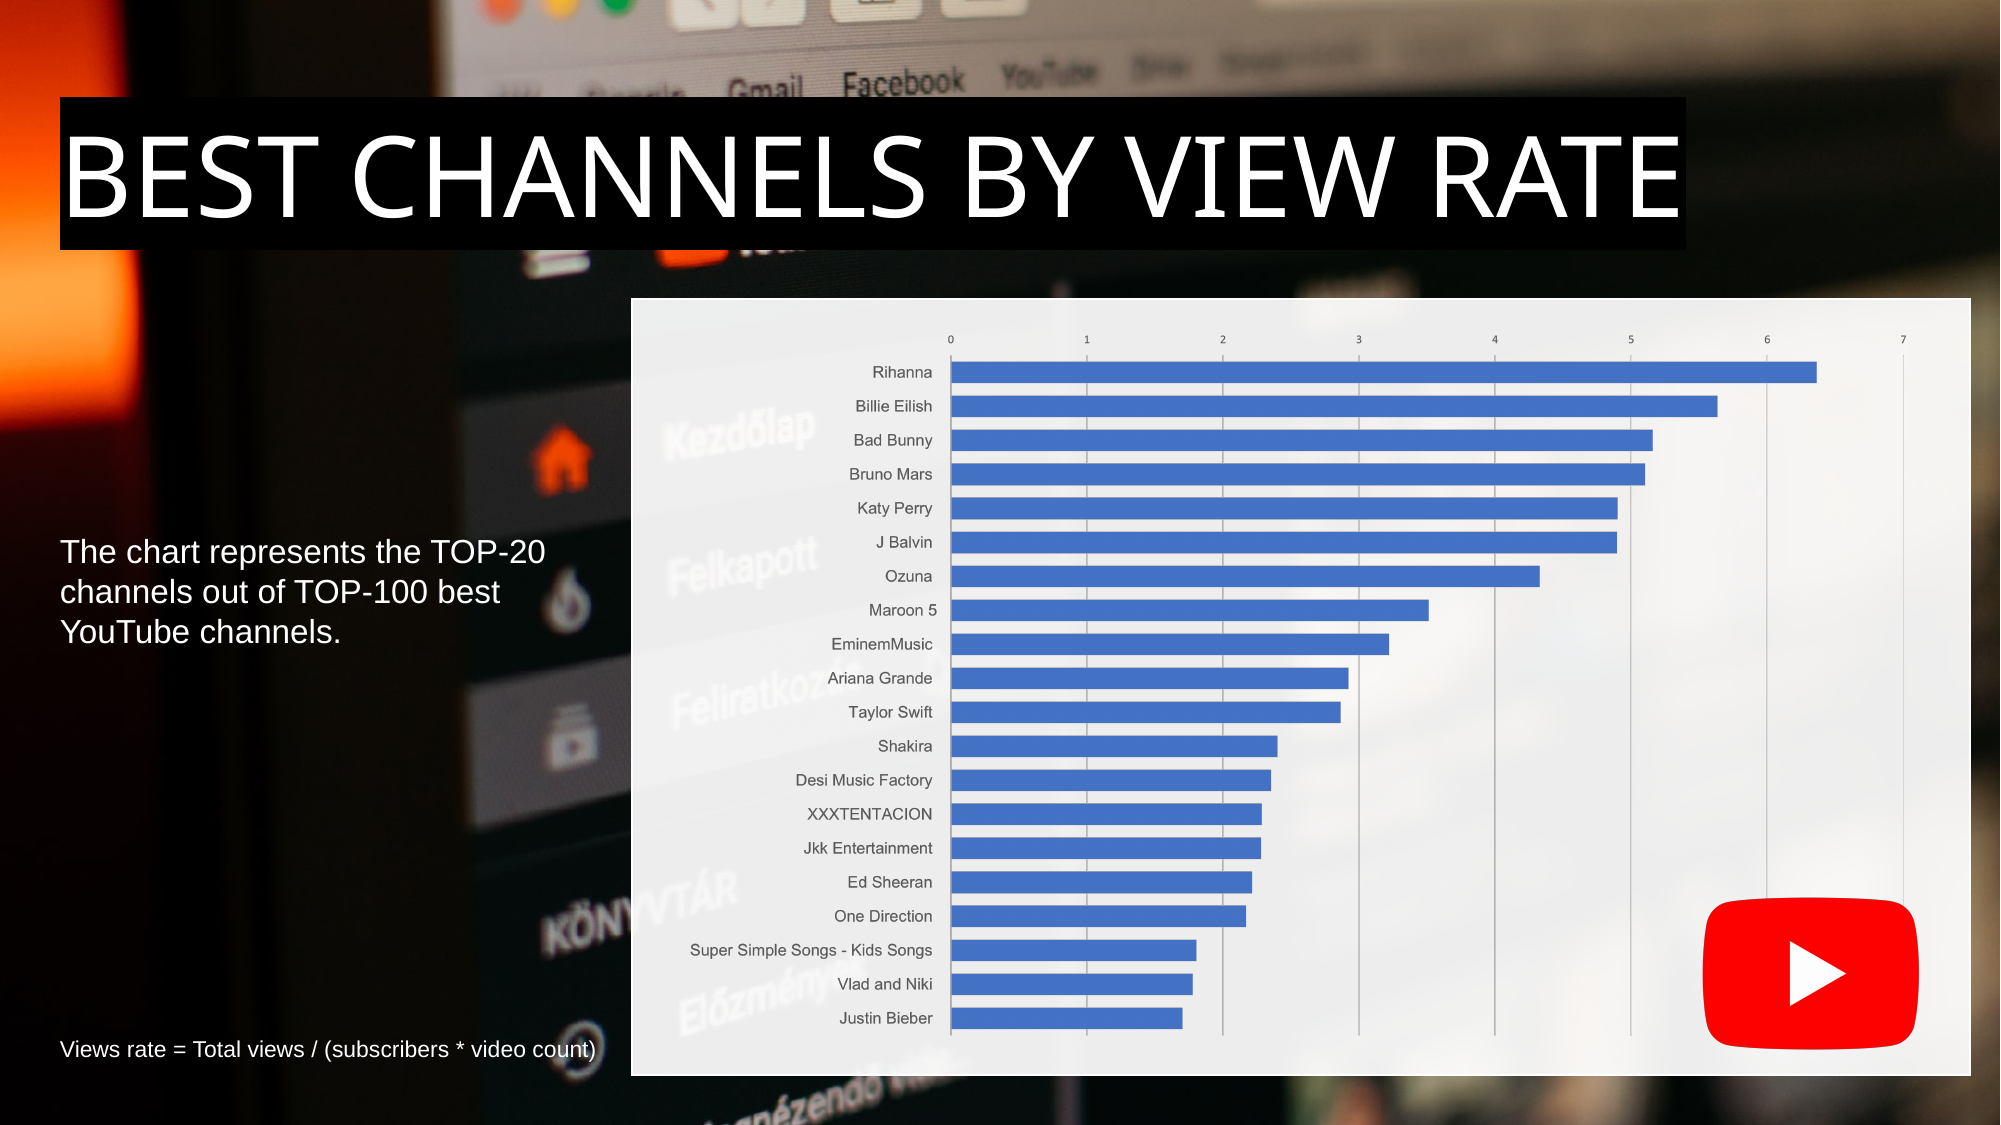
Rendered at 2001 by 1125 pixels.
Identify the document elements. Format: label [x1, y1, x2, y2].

text_box [632, 299, 1970, 1075]
picture [0, 0, 2000, 1125]
